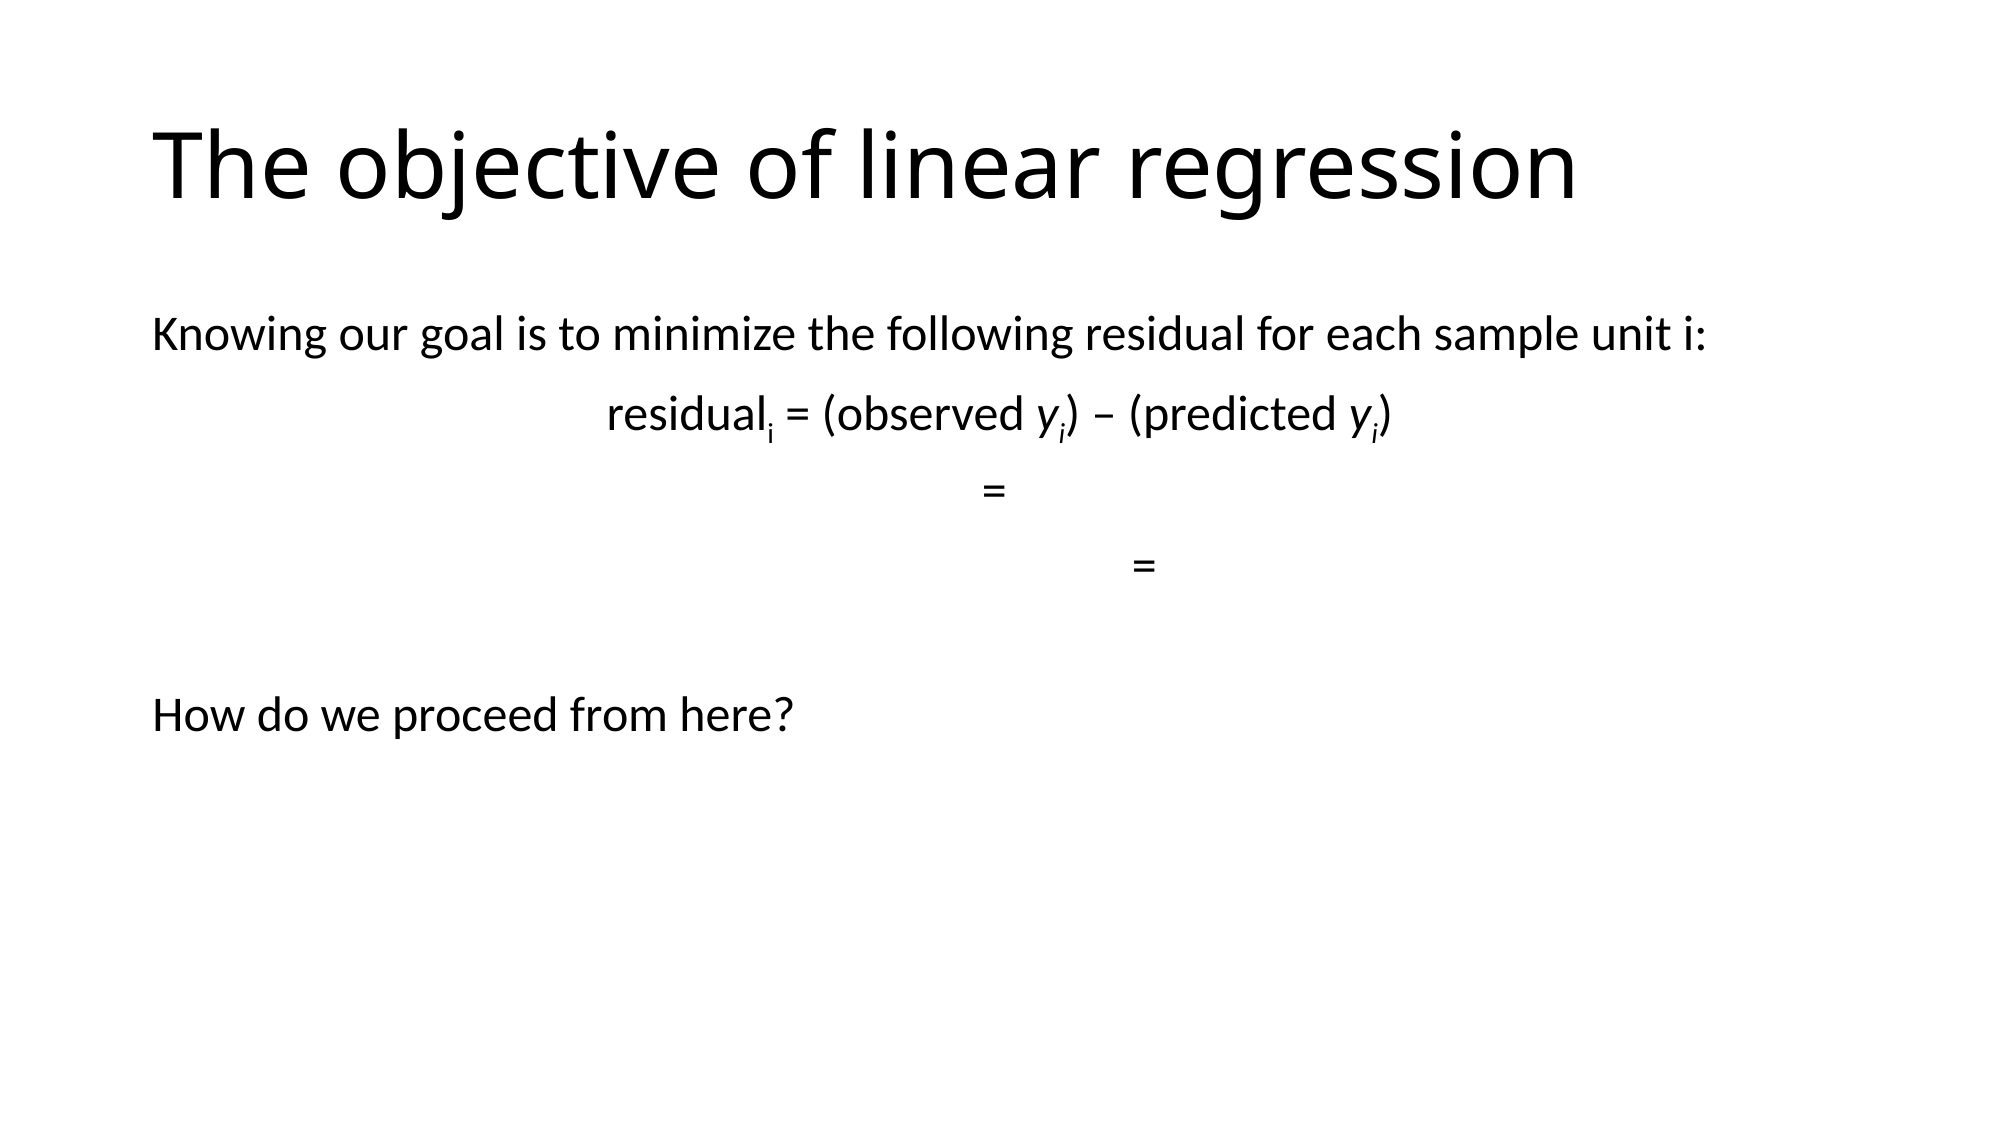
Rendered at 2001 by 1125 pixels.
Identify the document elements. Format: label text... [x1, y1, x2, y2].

title The objective of linear regression [137, 59, 1863, 278]
